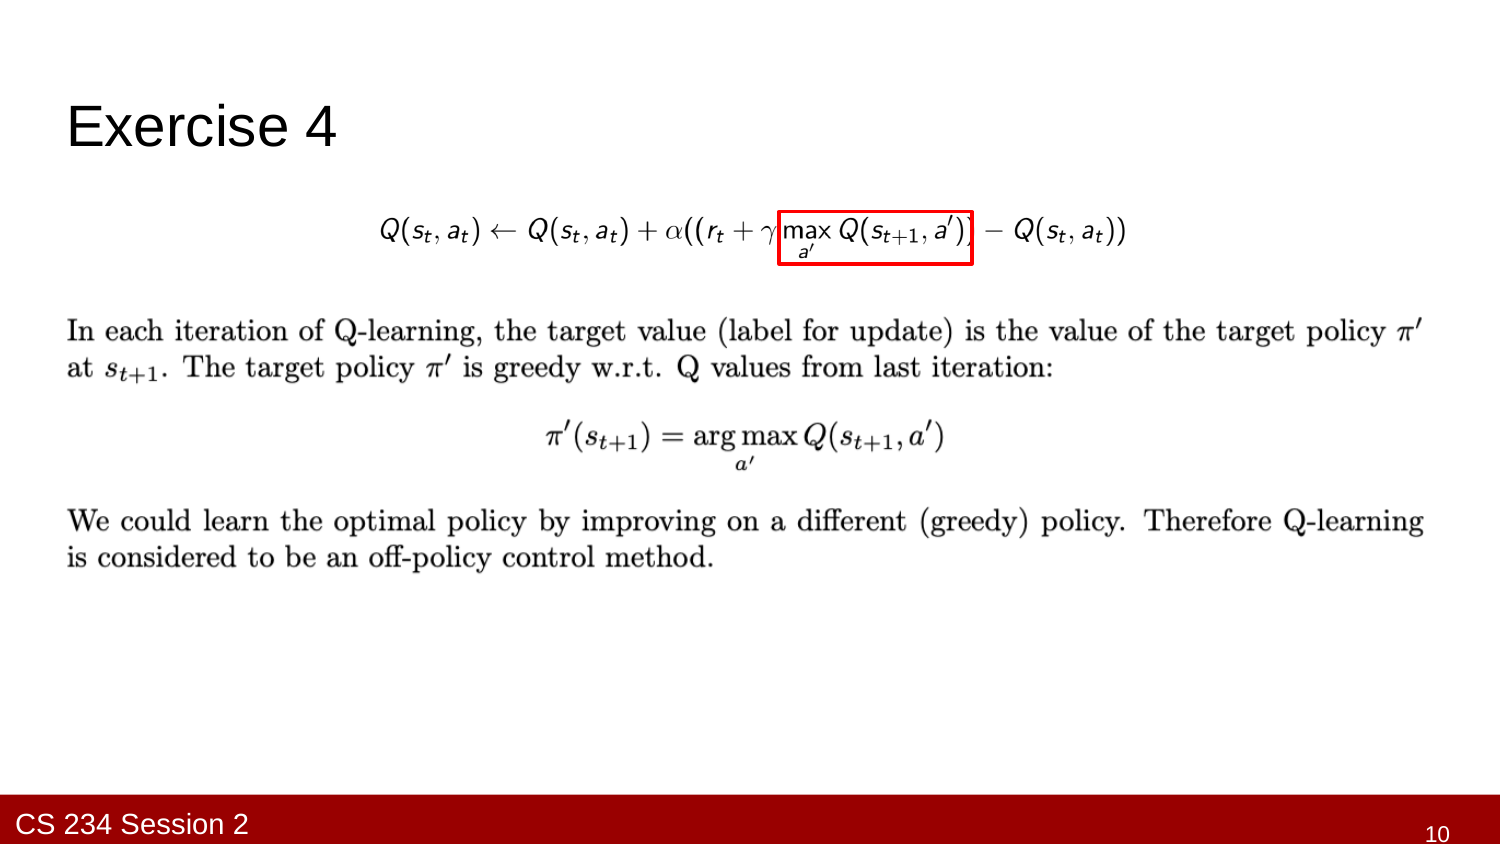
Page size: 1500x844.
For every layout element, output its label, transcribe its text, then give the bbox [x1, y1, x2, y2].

slide_number ‹#› [1383, 793, 1492, 844]
slide_number CS 234 Session 2 [0, 796, 472, 844]
picture [366, 201, 1133, 266]
picture [50, 303, 1450, 604]
title Exercise 4 [51, 72, 1449, 167]
